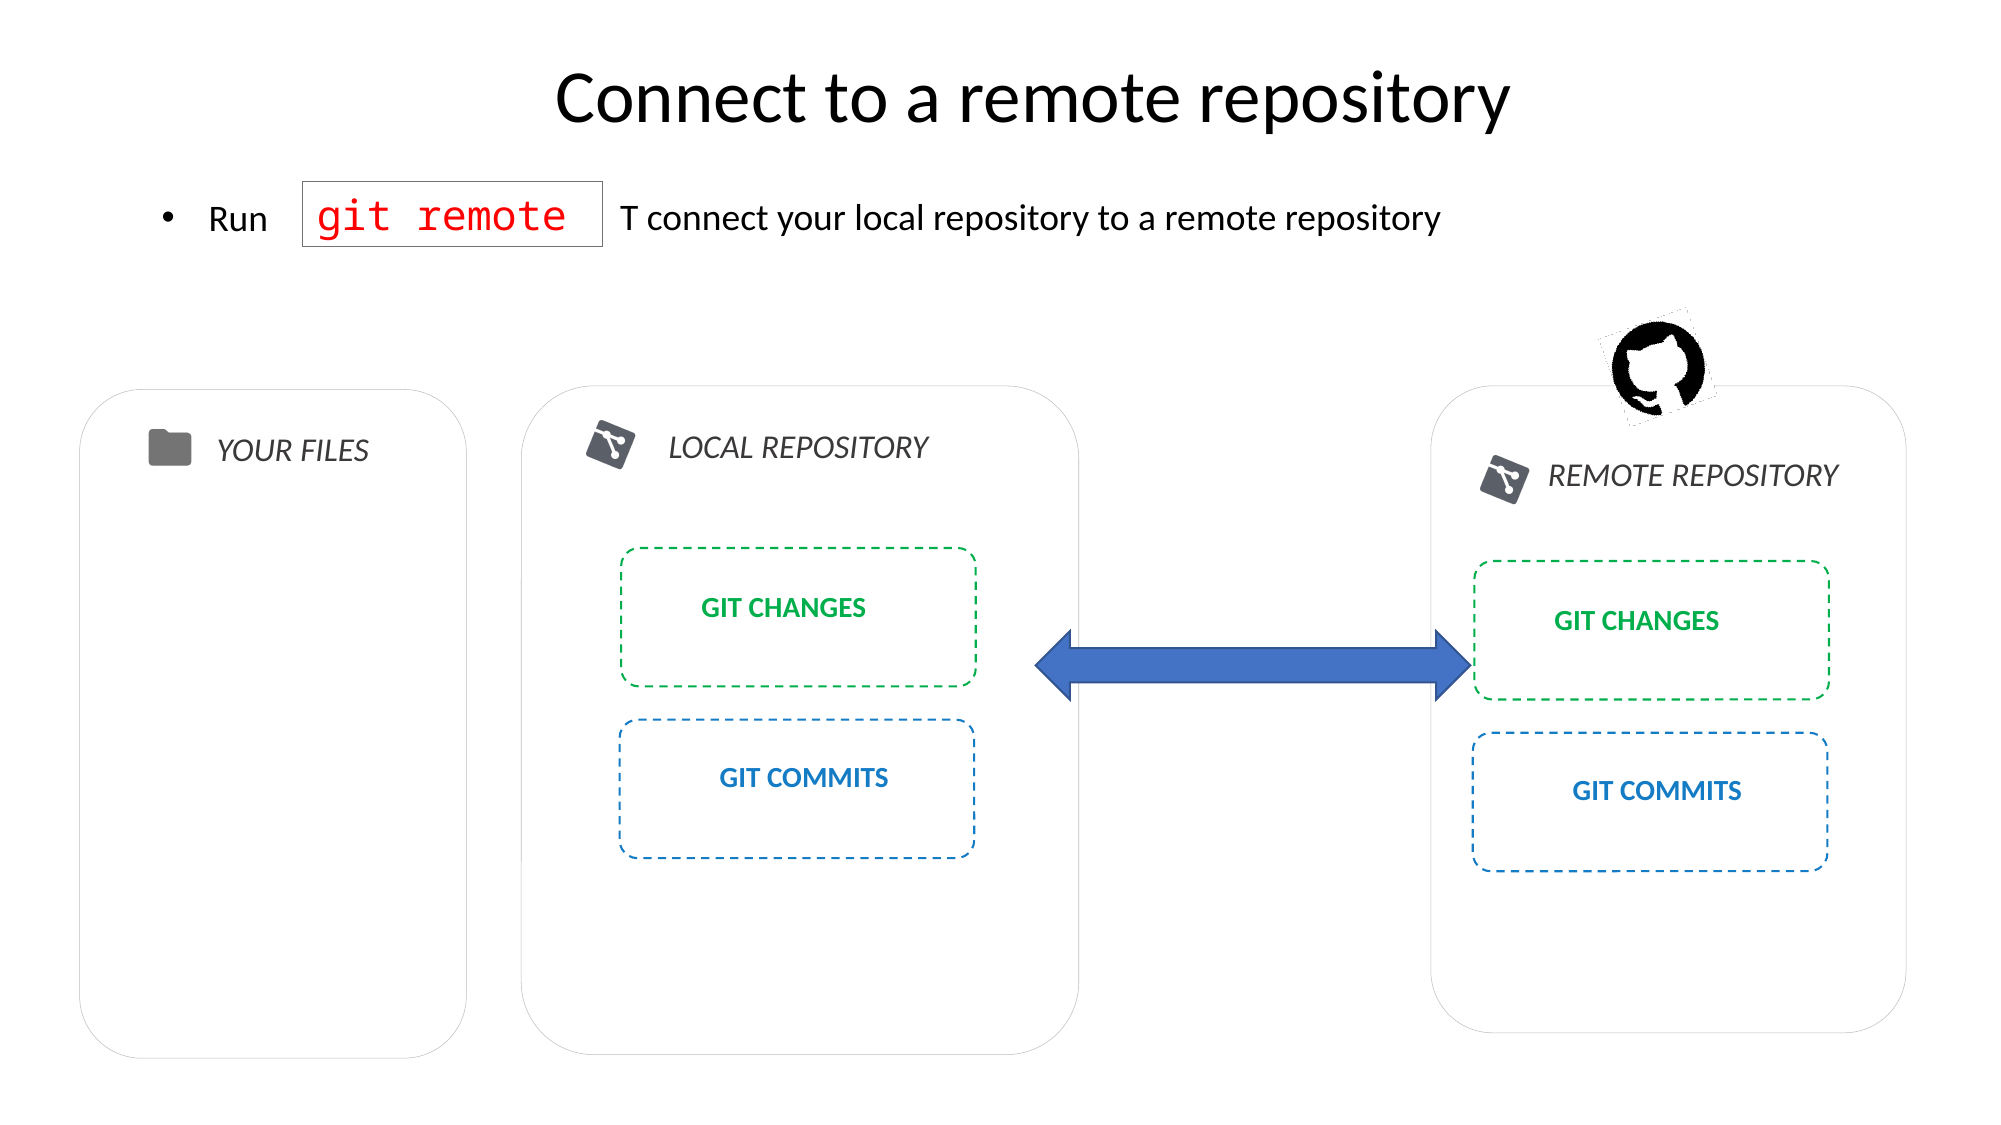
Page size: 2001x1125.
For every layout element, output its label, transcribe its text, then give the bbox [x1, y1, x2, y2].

text_box Connect to a remote repository [540, 40, 1527, 145]
picture [139, 423, 202, 476]
picture [1478, 453, 1531, 506]
text_box T connect your local repository to a remote repository [605, 185, 1606, 246]
picture [584, 418, 637, 471]
text_box GIT COMMITS [704, 751, 904, 801]
text_box [1471, 731, 1829, 873]
text_box REMOTE REPOSITORY [1520, 445, 1867, 501]
text_box [1429, 384, 1908, 1034]
text_box LOCAL REPOSITORY [621, 418, 976, 473]
text_box git remote [302, 181, 603, 247]
text_box Run [146, 186, 303, 247]
text_box [618, 718, 976, 860]
text_box GIT CHANGES [1539, 593, 1735, 644]
picture [1599, 308, 1717, 426]
text_box [1473, 559, 1831, 701]
text_box GIT COMMITS [1557, 764, 1757, 814]
text_box [78, 388, 468, 1060]
text_box [620, 546, 977, 688]
text_box GIT CHANGES [686, 580, 882, 631]
text_box [520, 384, 1080, 1056]
text_box [1034, 628, 1472, 703]
